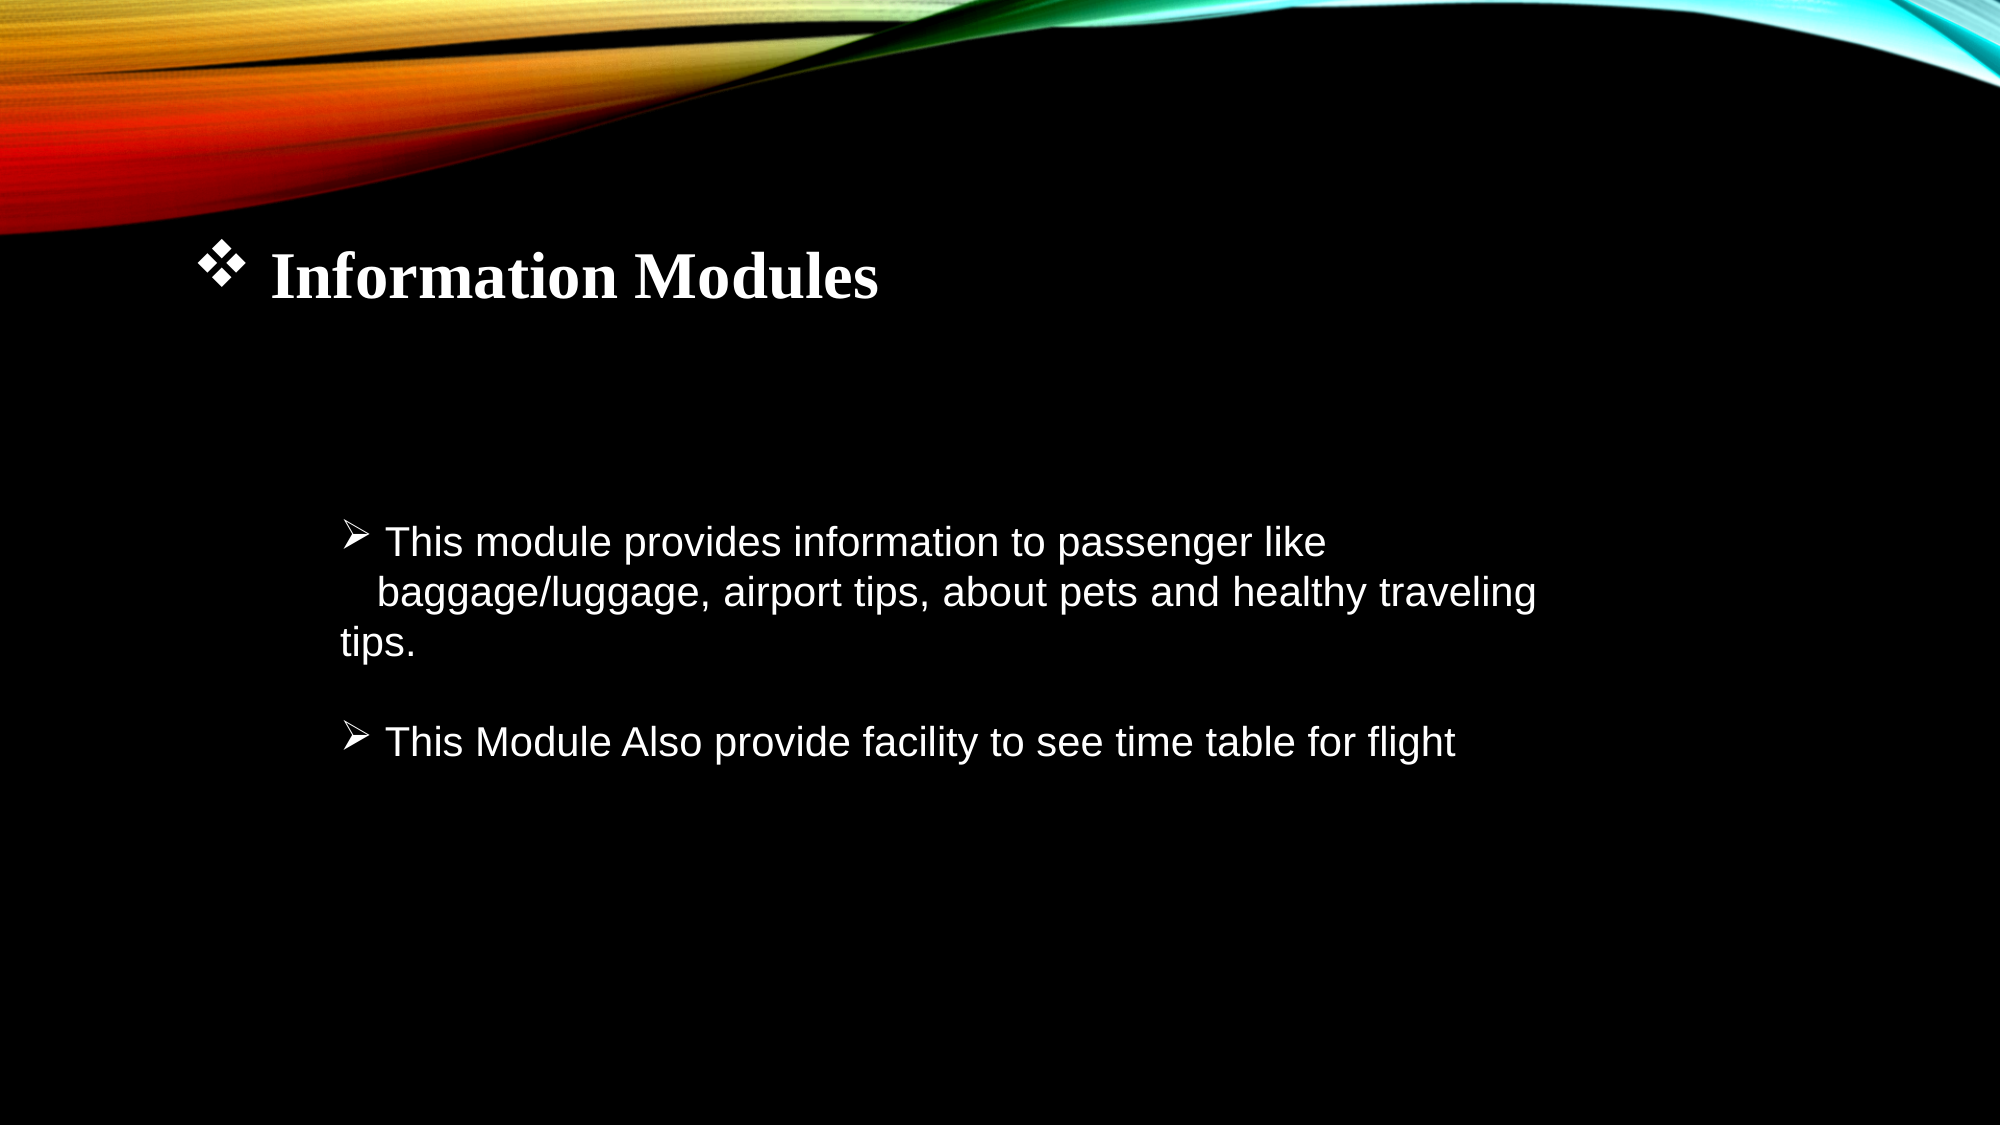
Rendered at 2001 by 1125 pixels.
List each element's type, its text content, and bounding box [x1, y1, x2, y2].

text_box This module provides information to passenger like baggage/luggage, airport tips, about pets and healthy traveling tips. This Module Also provide facility to see time table for flight [325, 507, 1626, 773]
picture [0, 0, 2000, 237]
text_box Information Modules [177, 224, 896, 319]
